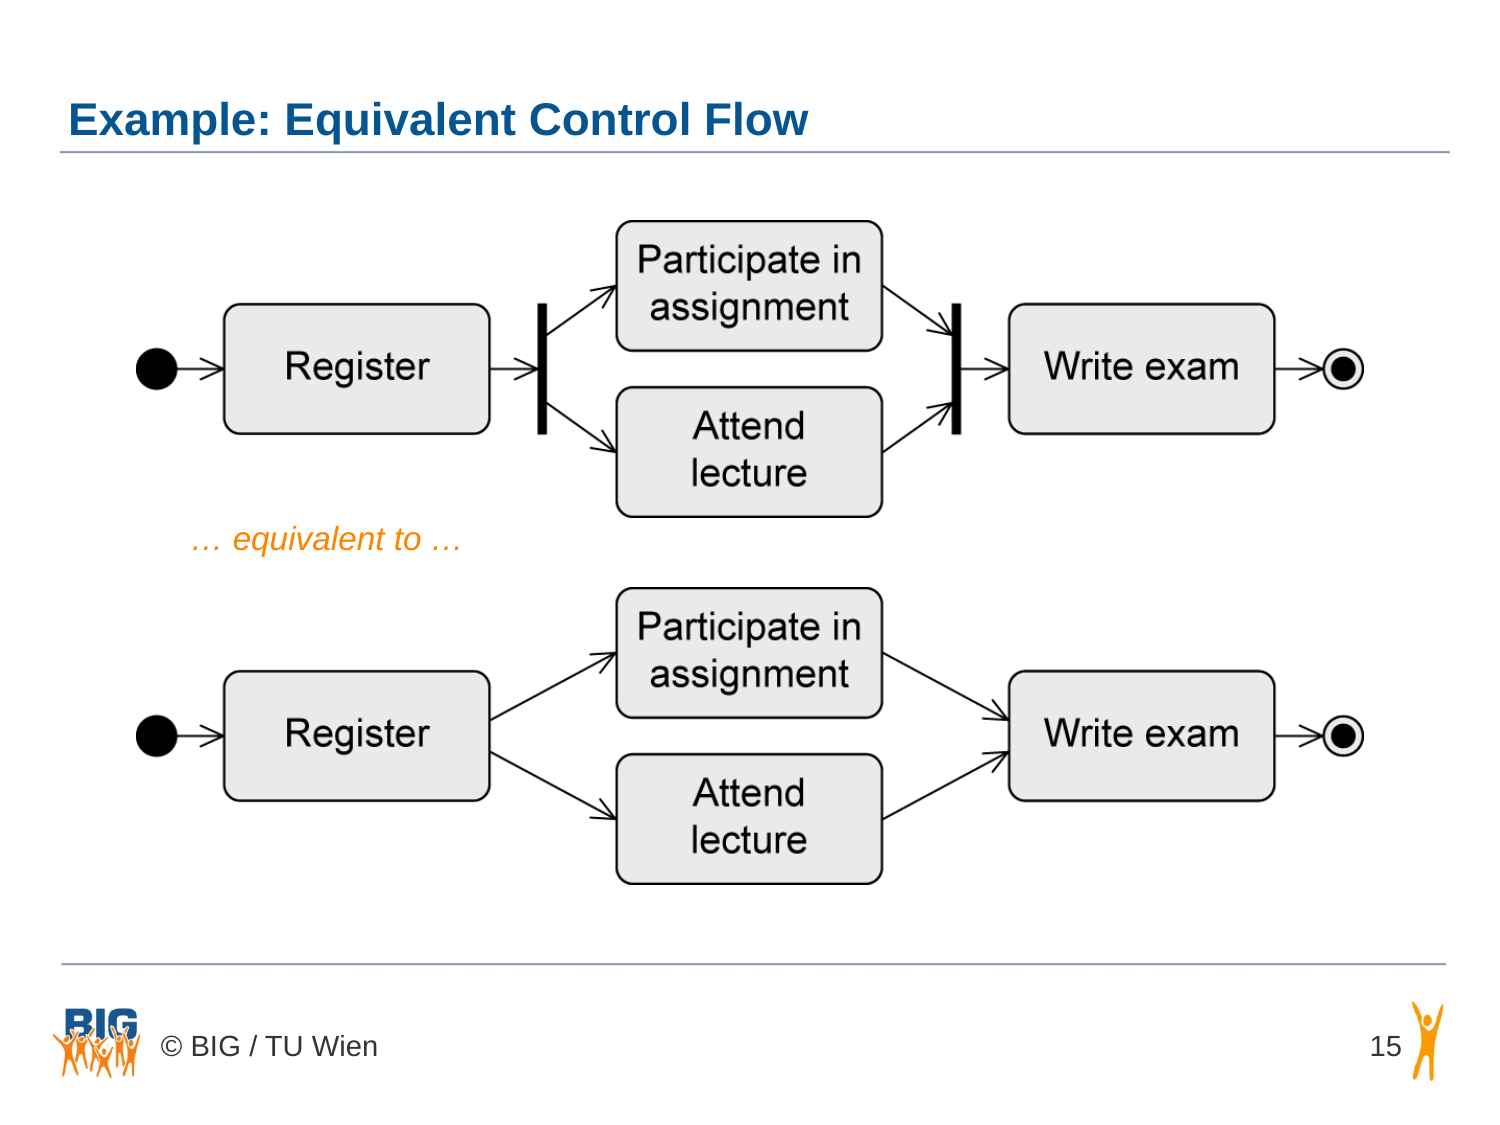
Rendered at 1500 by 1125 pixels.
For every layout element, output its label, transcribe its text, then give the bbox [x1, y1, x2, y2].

picture [0, 954, 1497, 975]
picture [0, 142, 1500, 163]
text_box … equivalent to … [175, 527, 401, 575]
picture [1400, 991, 1494, 1125]
slide_number 15 [1241, 1019, 1418, 1095]
picture [136, 587, 1364, 885]
title Example: Equivalent Control Flow [52, 24, 1454, 153]
picture [136, 220, 1364, 518]
picture [6, 1000, 145, 1123]
